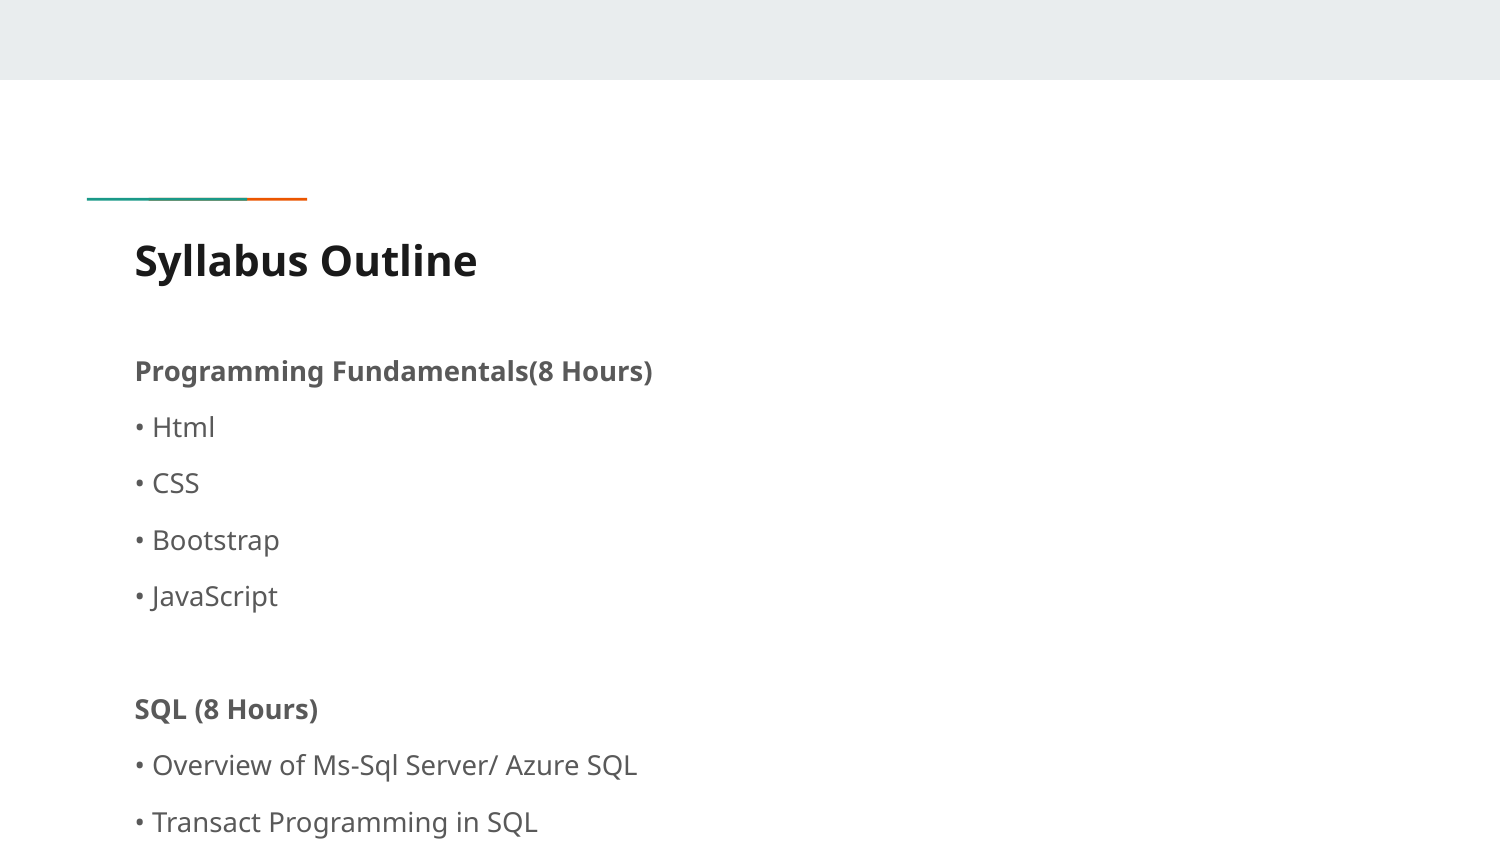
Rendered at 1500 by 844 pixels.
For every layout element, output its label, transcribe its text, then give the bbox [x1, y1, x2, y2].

title Syllabus Outline [119, 216, 1381, 305]
list Programming Fundamentals(8 Hours) • Html • CSS • Bootstrap • JavaScript SQL (8 Hours) • Overview of Ms-Sql Server/ Azure SQL • Transact Programming in SQL C# (16 Hours) • Basic C# • C# OOP • Design Patterns in C# • Unit Testing ASP.NET Core/Web API (40 Hours) • Evolution of ASP and ASP.NET • What is ASP.NET Core? • Middleware • Dependency Injection • ASP.NET Core MVC • Controllers and Actions • Routing • Models • Status Codes • Verbs (GET, POST, PUT, DELETE) • Validations • CRUD Implementation in WEB API Entity Framework Core (8 Hours) • ORM • Entities • Context • Code First Approach • Manipulation Data • Connecting to a Database Angular (40 Hours) • What is Angular? • npm • Typescript • Visual Studio Code • Components • Modules • Directives • Data Binding • Services • Lifecycle hooks • Observable • HttpClient • CORS • Making HTTP Requests • Manipulating Data • Error Handling • CRUD Application in Web API and Angular Advanced Angular with .Net Core (40 Hours) • Ecommerce Application [119, 341, 1381, 631]
